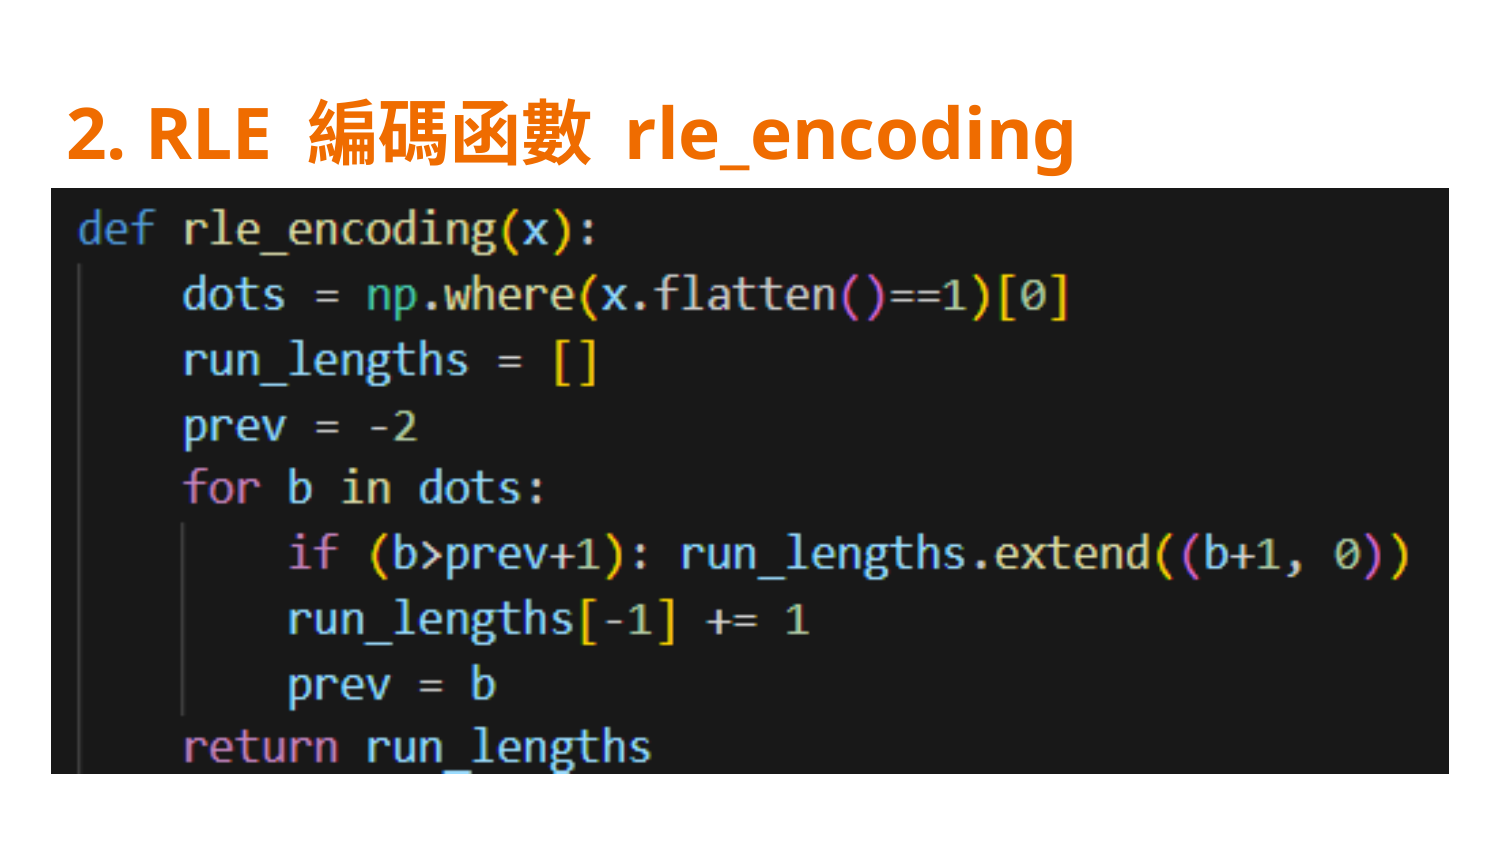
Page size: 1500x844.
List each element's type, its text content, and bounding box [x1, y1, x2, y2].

title 2. RLE 編碼函數 rle_encoding [51, 72, 1449, 188]
picture [50, 188, 1450, 774]
